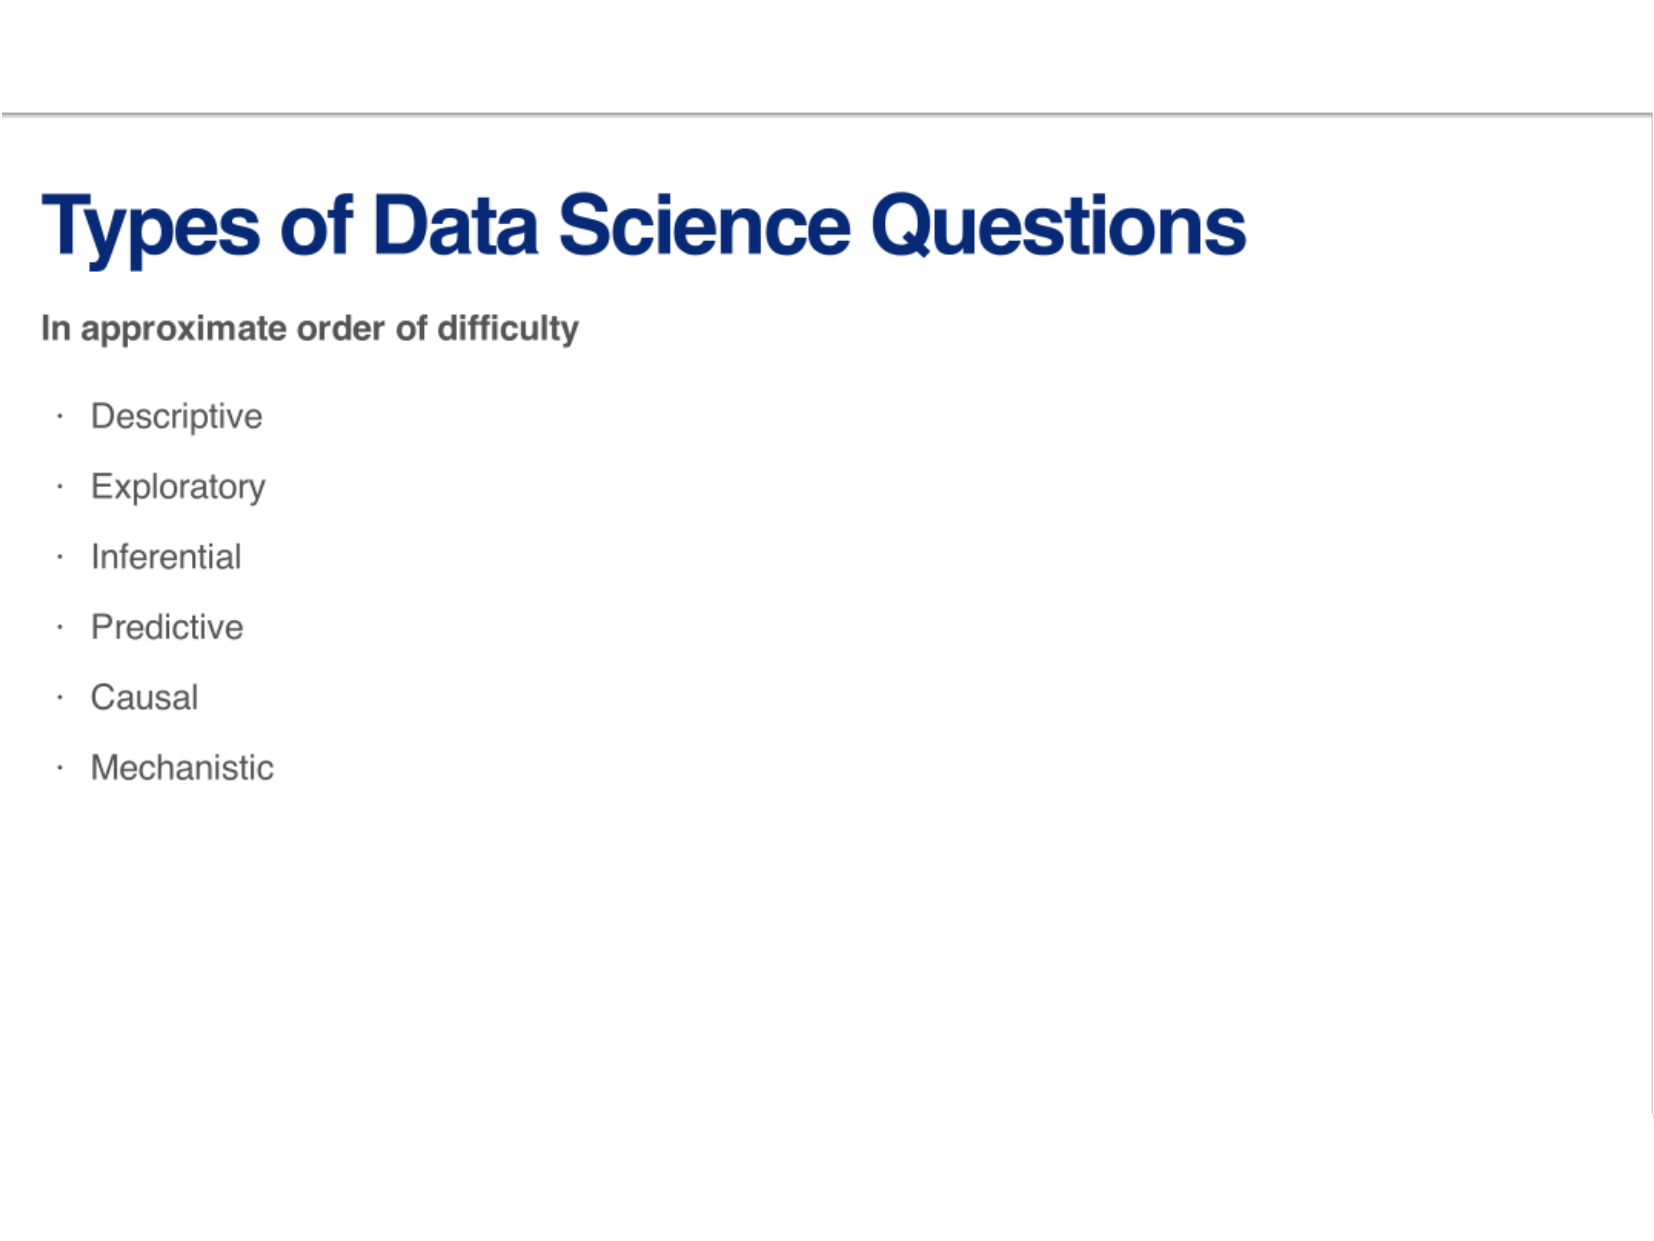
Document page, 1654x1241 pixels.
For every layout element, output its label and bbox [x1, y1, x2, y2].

picture [2, 112, 1654, 1126]
